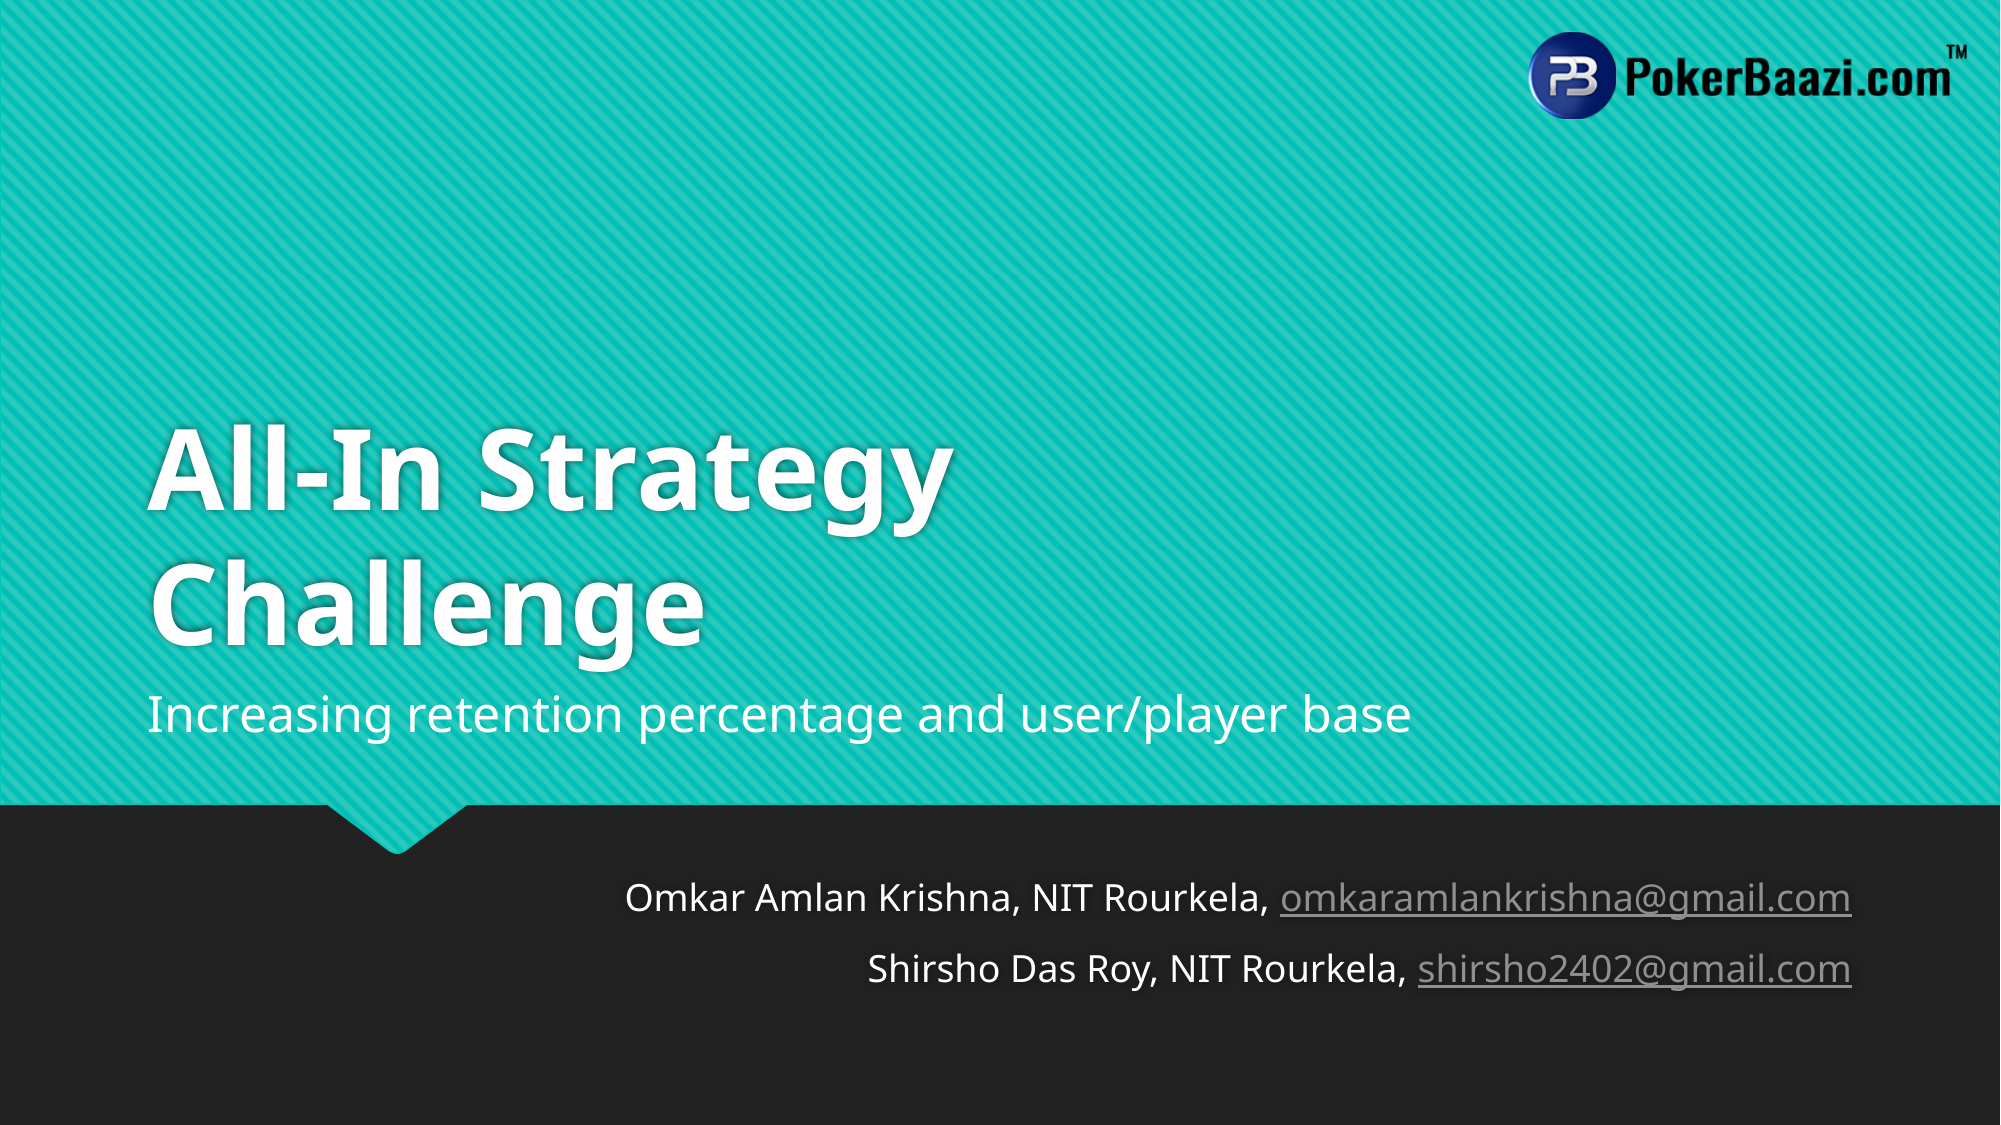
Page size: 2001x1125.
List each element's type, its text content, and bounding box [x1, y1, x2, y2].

text_box Increasing retention percentage and user/player base [132, 675, 1499, 750]
subtitle Omkar Amlan Krishna, NIT Rourkela, omkaramlankrishna@gmail.com Shirsho Das Roy, NIT Rourkela, shirsho2402@gmail.com [132, 866, 1868, 1005]
picture [1527, 22, 1970, 134]
title All-In Strategy Challenge [132, 536, 1528, 675]
